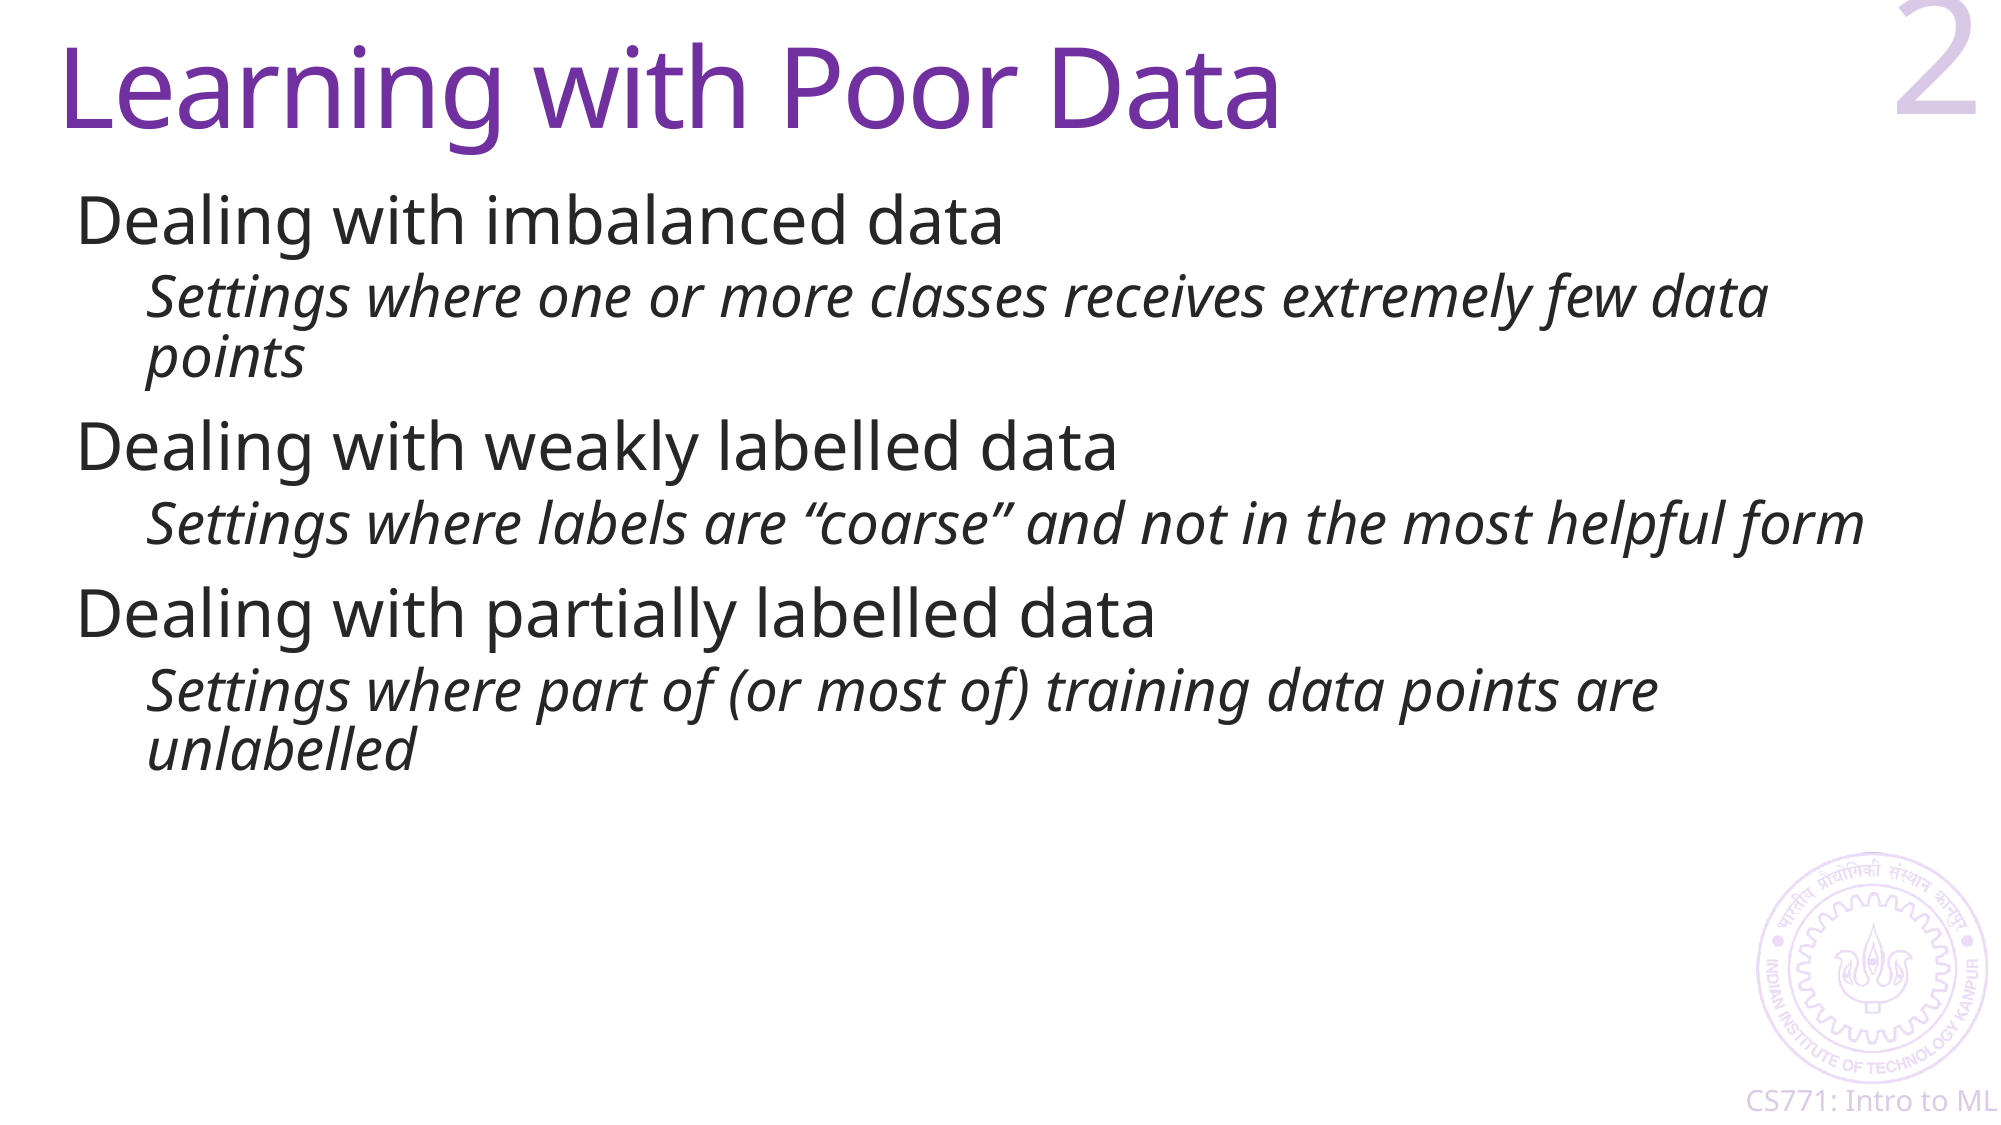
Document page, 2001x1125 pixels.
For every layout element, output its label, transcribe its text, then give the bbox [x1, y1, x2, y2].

list Dealing with imbalanced data Settings where one or more classes receives extremely few data points Dealing with weakly labelled data Settings where labels are “coarse” and not in the most helpful form Dealing with partially labelled data Settings where part of (or most of) training data points are unlabelled [41, 182, 1945, 1052]
title Learning with Poor Data [41, 5, 1945, 182]
slide_number 2 [1520, 6, 2000, 183]
